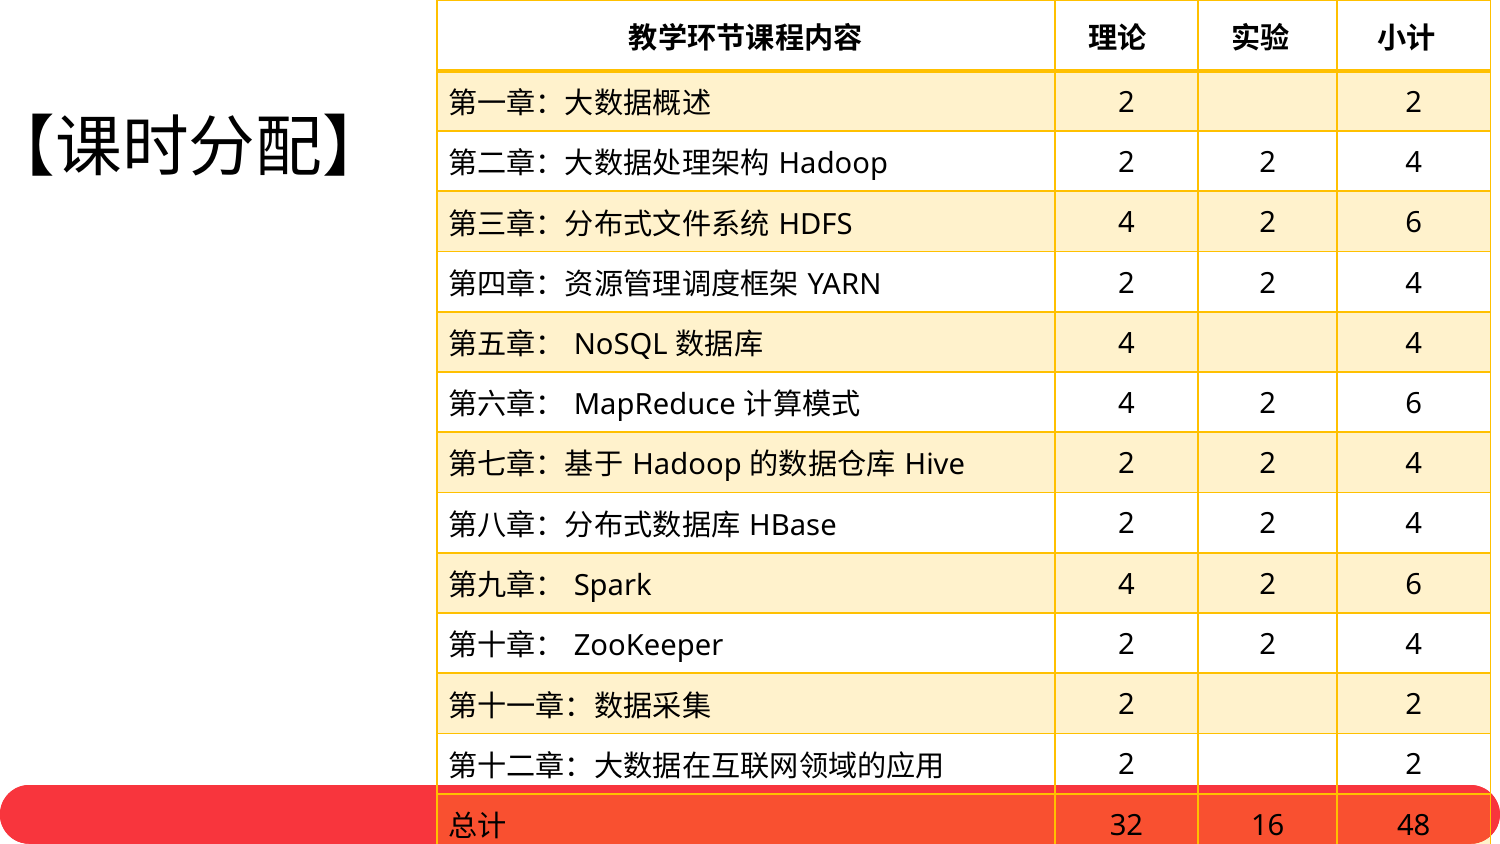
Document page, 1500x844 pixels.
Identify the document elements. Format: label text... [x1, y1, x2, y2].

table_cell 第七章：基于Hadoop的数据仓库Hive [438, 433, 1054, 492]
table_header 小计 [1338, 1, 1490, 69]
table_header 教学环节课程内容 [438, 1, 1054, 69]
table_cell 2 [1056, 734, 1197, 793]
table_cell 第十二章：大数据在互联网领域的应用 [438, 734, 1054, 793]
table_cell 4 [1338, 252, 1490, 311]
table_cell 6 [1338, 373, 1490, 431]
table_cell 第十一章：数据采集 [438, 674, 1054, 733]
table_cell 2 [1056, 493, 1197, 552]
table_cell 2 [1056, 252, 1197, 311]
table_cell 第十章：ZooKeeper [438, 614, 1054, 672]
table_cell [1199, 674, 1336, 733]
table_cell 16 [1199, 795, 1336, 844]
table_cell 2 [1056, 614, 1197, 672]
table_cell 4 [1056, 373, 1197, 431]
table_cell 2 [1199, 252, 1336, 311]
table_cell 第六章：MapReduce计算模式 [438, 373, 1054, 431]
table_cell 2 [1338, 734, 1490, 793]
table_cell 4 [1338, 313, 1490, 371]
table_cell 2 [1056, 132, 1197, 190]
table_cell 第四章：资源管理调度框架YARN [438, 252, 1054, 311]
table_cell 2 [1199, 433, 1336, 492]
table_cell 第八章：分布式数据库HBase [438, 493, 1054, 552]
table_cell 2 [1199, 554, 1336, 612]
table_cell 第一章：大数据概述 [438, 73, 1054, 130]
table_cell 4 [1338, 132, 1490, 190]
table_cell 2 [1199, 373, 1336, 431]
table_cell 4 [1056, 192, 1197, 251]
table_cell 6 [1338, 554, 1490, 612]
table_cell 48 [1338, 795, 1490, 844]
table_cell 32 [1056, 795, 1197, 844]
table_header 实验 [1199, 1, 1336, 69]
table_cell 第九章：Spark [438, 554, 1054, 612]
text_box [1491, 791, 1500, 837]
table_cell 2 [1056, 674, 1197, 733]
table_cell 2 [1199, 614, 1336, 672]
table_cell 2 [1338, 73, 1490, 130]
table_cell [1199, 734, 1336, 793]
table_cell 2 [1199, 192, 1336, 251]
table_cell 2 [1199, 132, 1336, 190]
table_header 理论 [1056, 1, 1197, 69]
text_box [0, 783, 436, 844]
table_cell 4 [1338, 433, 1490, 492]
table_cell 2 [1056, 73, 1197, 130]
table_cell [1199, 73, 1336, 130]
table_cell 6 [1338, 192, 1490, 251]
table_cell 4 [1338, 614, 1490, 672]
table_cell 4 [1338, 493, 1490, 552]
table_cell 总计 [438, 795, 1054, 844]
table_cell 4 [1056, 313, 1197, 371]
table_cell 第二章：大数据处理架构Hadoop [438, 132, 1054, 190]
table_cell 2 [1056, 433, 1197, 492]
text_box 【课时分配】 [0, 67, 436, 231]
table_cell 第五章：NoSQL数据库 [438, 313, 1054, 371]
table_cell [1199, 313, 1336, 371]
table_cell 2 [1338, 674, 1490, 733]
table_cell 第三章：分布式文件系统HDFS [438, 192, 1054, 251]
table_cell 4 [1056, 554, 1197, 612]
table_cell 2 [1199, 493, 1336, 552]
